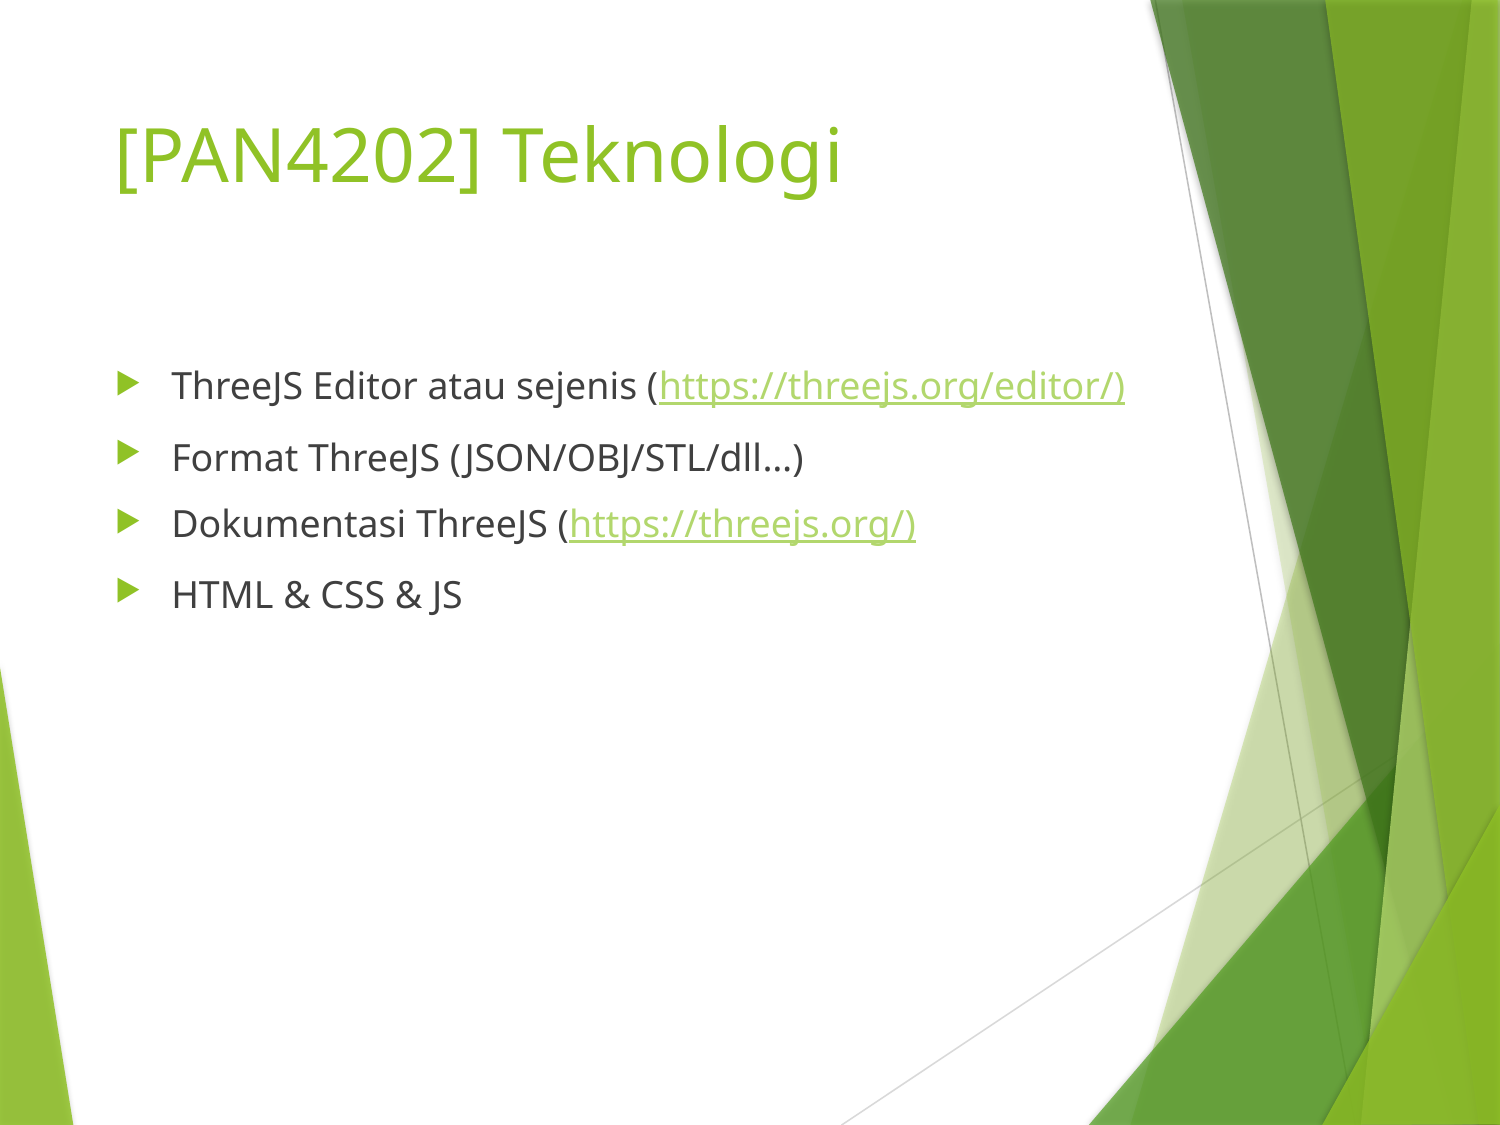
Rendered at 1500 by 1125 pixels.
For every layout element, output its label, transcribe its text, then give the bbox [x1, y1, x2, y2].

title [PAN4202] Teknologi [99, 99, 1142, 317]
list ThreeJS Editor atau sejenis (https://threejs.org/editor/) Format ThreeJS (JSON/OBJ/STL/dll…) Dokumentasi ThreeJS (https://threejs.org/) HTML & CSS & JS [99, 354, 1142, 992]
